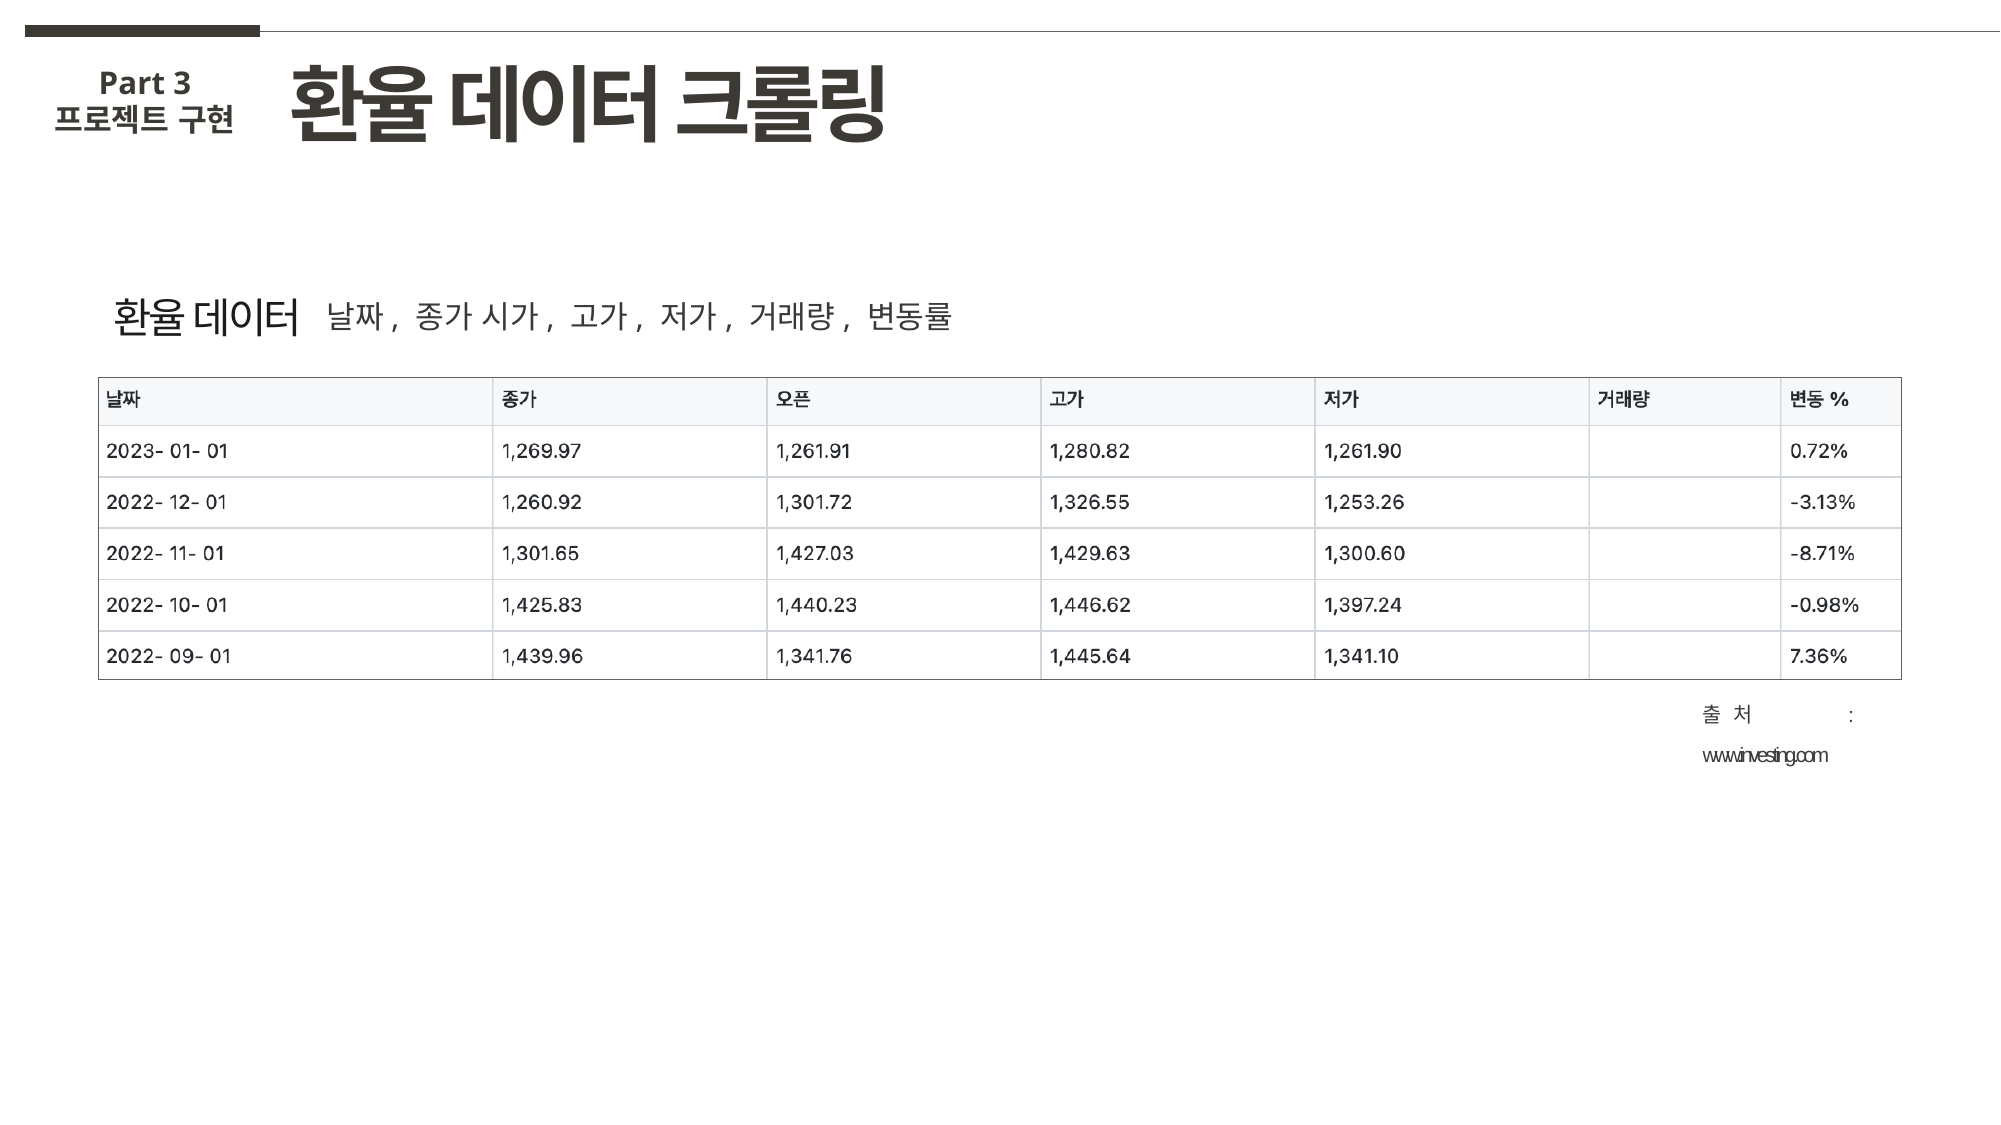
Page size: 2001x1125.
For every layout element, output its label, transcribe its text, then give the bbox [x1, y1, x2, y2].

text_box 날짜, 종가 시가, 고가, 저가, 거래량, 변동률 [465, 267, 1915, 343]
text_box 출처 : www.investing.com [1687, 680, 1902, 774]
picture [98, 377, 1902, 679]
text_box 환율 데이터 크롤링 [275, 75, 925, 160]
text_box 환율 데이터 [98, 254, 465, 350]
text_box Part 3 프로젝트 구현 [17, 55, 273, 146]
text_box [0, 0, 2000, 75]
